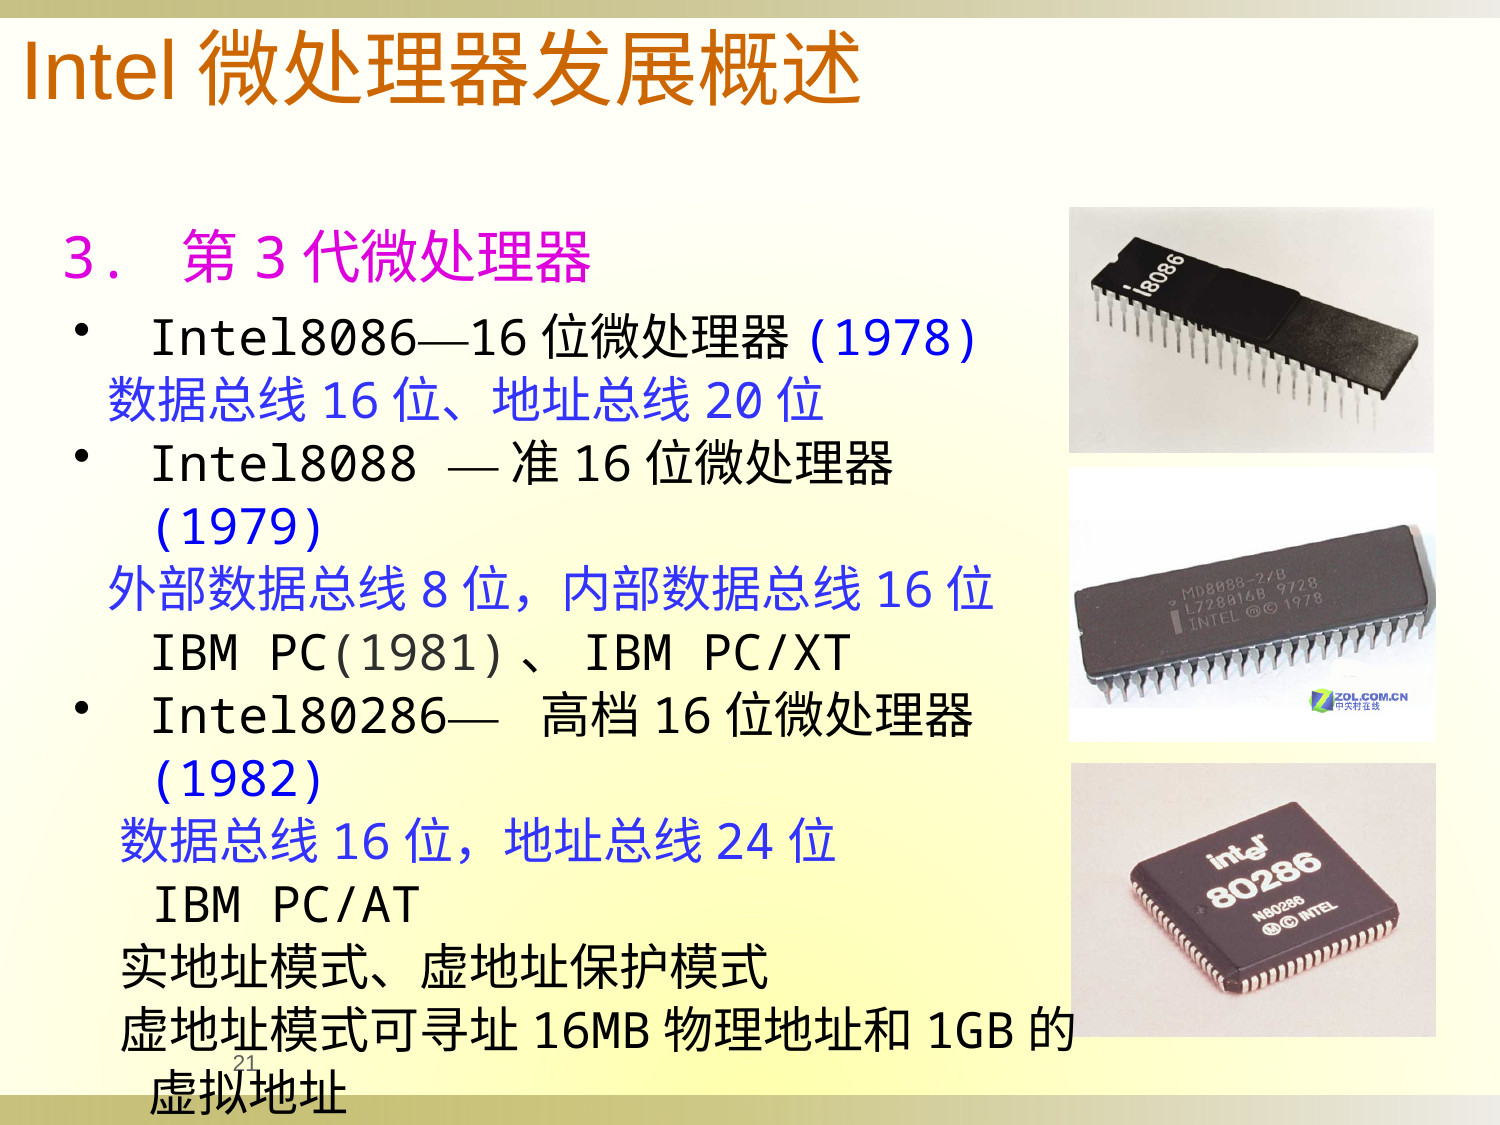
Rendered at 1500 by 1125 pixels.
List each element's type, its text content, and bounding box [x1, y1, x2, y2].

text_box Intel微处理器发展概述 [5, 18, 1199, 114]
picture [1068, 207, 1434, 454]
text_box Intel8086—16位微处理器(1978) 数据总线16位、地址总线20位 Intel8088 —准16位微处理器(1979) 外部数据总线8位，内部数据总线16位 IBM PC(1981)、IBM PC/XT Intel80286— 高档16位微处理器(1982) 数据总线16位，地址总线24位 IBM PC/AT 实地址模式、虚地址保护模式 虚地址模式可寻址16MB物理地址和1GB的虚拟地址 [58, 295, 1093, 1125]
picture [1068, 467, 1436, 743]
text_box 3. 第3代微处理器 [47, 212, 746, 298]
picture [1070, 762, 1436, 1037]
